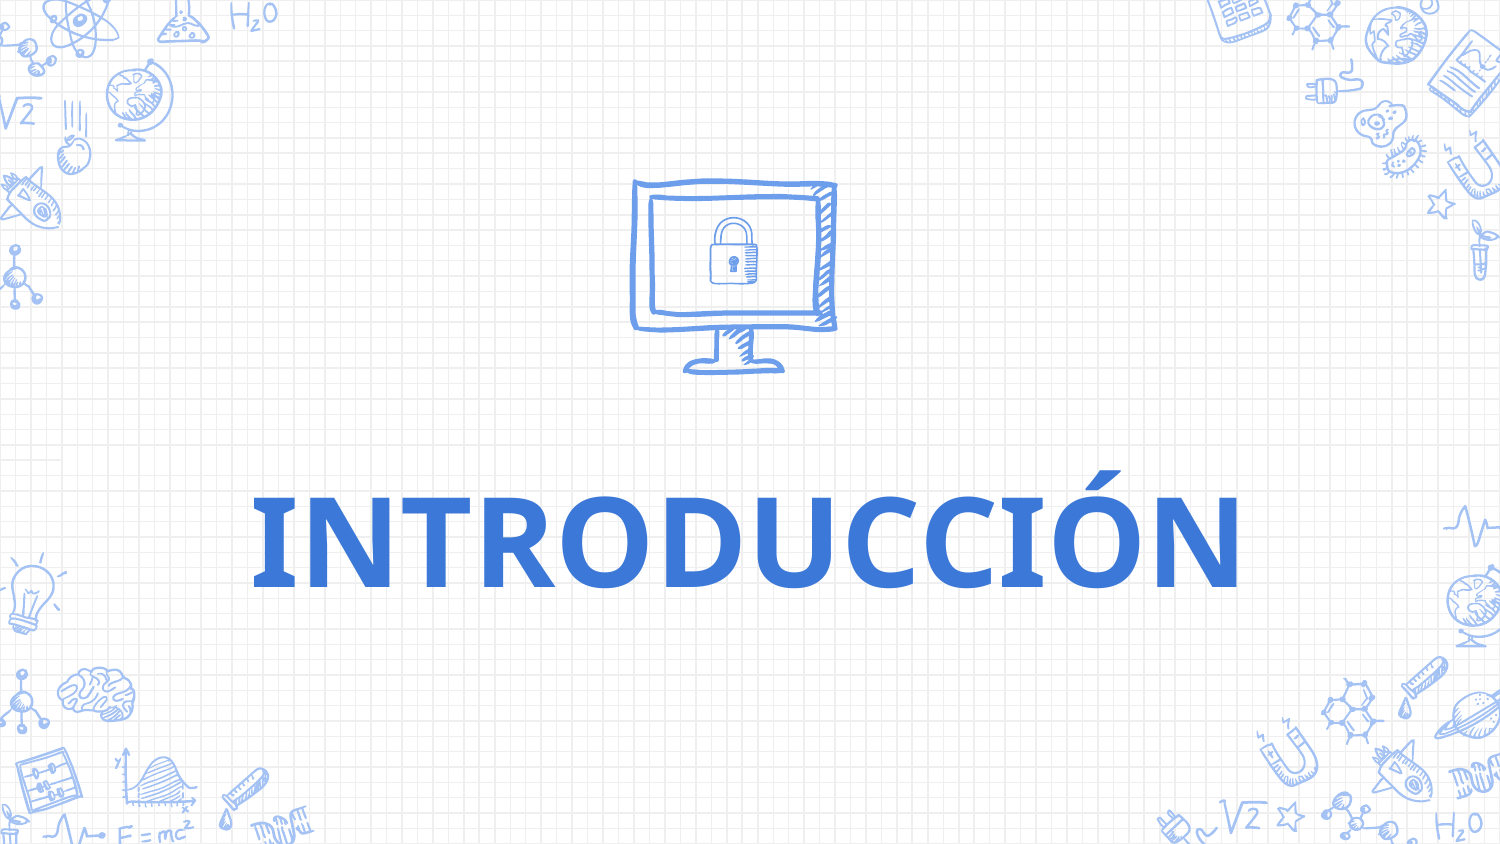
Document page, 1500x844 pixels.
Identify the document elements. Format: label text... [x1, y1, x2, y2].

text_box [709, 216, 758, 285]
title INTRODUCCIÓN [112, 437, 1388, 628]
text_box [629, 178, 838, 376]
